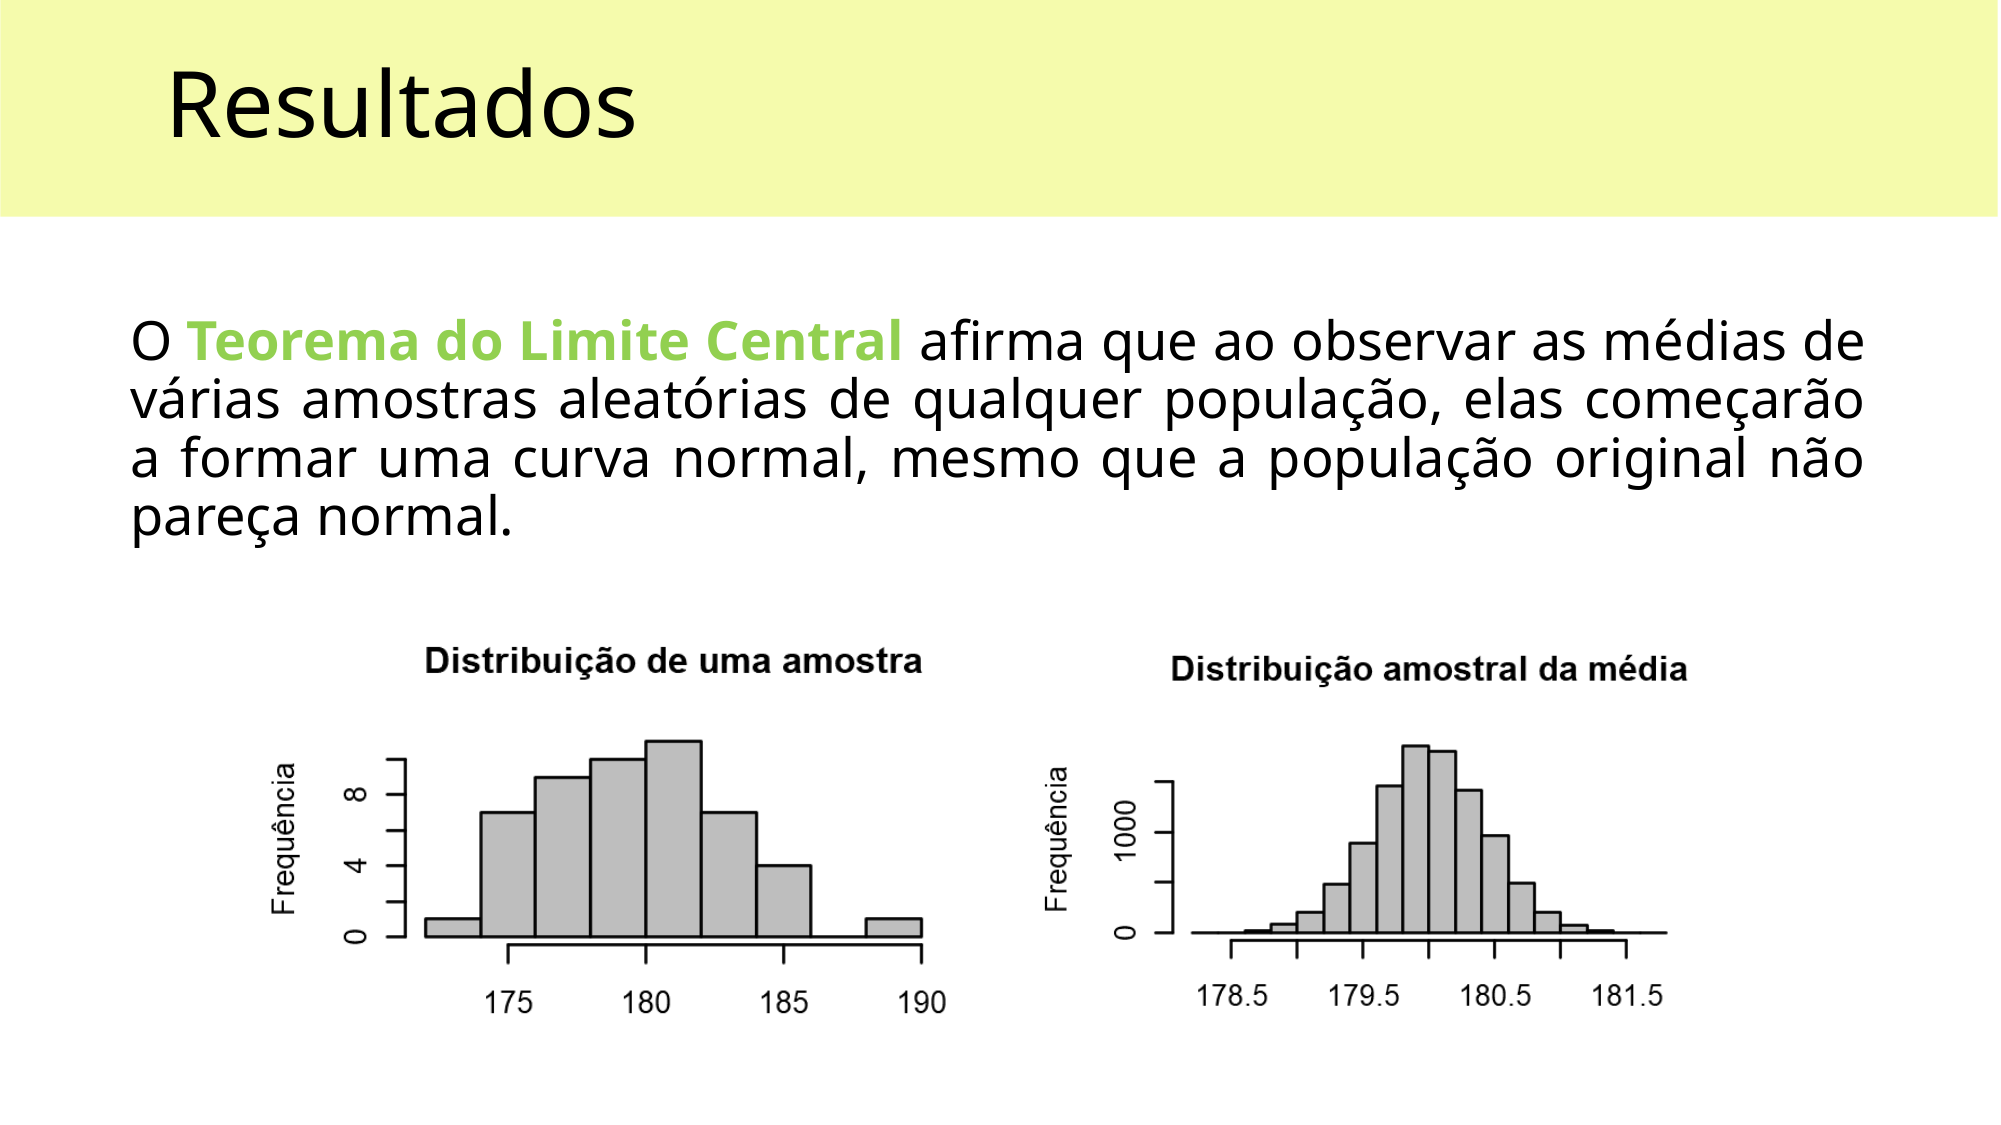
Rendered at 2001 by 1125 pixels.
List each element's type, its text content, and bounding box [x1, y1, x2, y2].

picture [257, 586, 1001, 1047]
text_box Resultados [0, 0, 1998, 217]
list O Teorema do Limite Central afirma que ao observar as médias de várias amostras aleatórias de qualquer população, elas começarão a formar uma curva normal, mesmo que a população original não pareça normal. [115, 305, 1883, 524]
picture [1032, 606, 1743, 1047]
